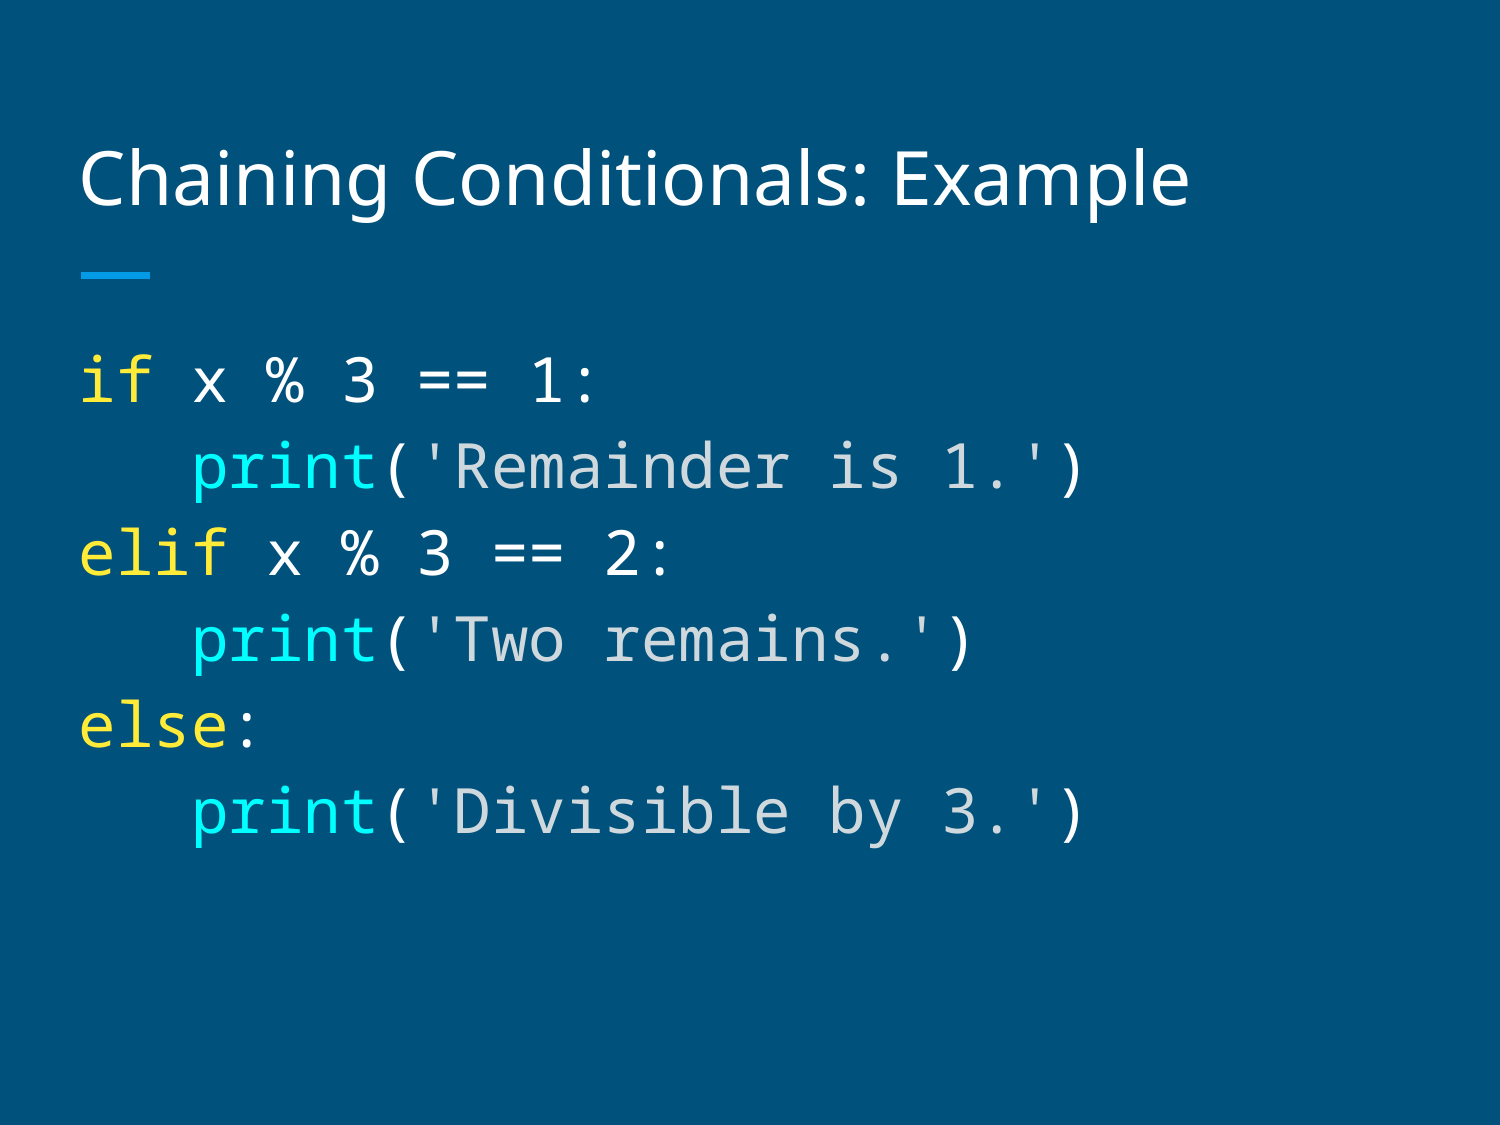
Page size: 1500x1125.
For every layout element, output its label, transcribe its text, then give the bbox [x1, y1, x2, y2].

title Chaining Conditionals: Example [63, 100, 1437, 251]
list if x % 3 == 1: print('Remainder is 1.') elif x % 3 == 2: print('Two remains.') else: print('Divisible by 3.') [63, 313, 1480, 1106]
